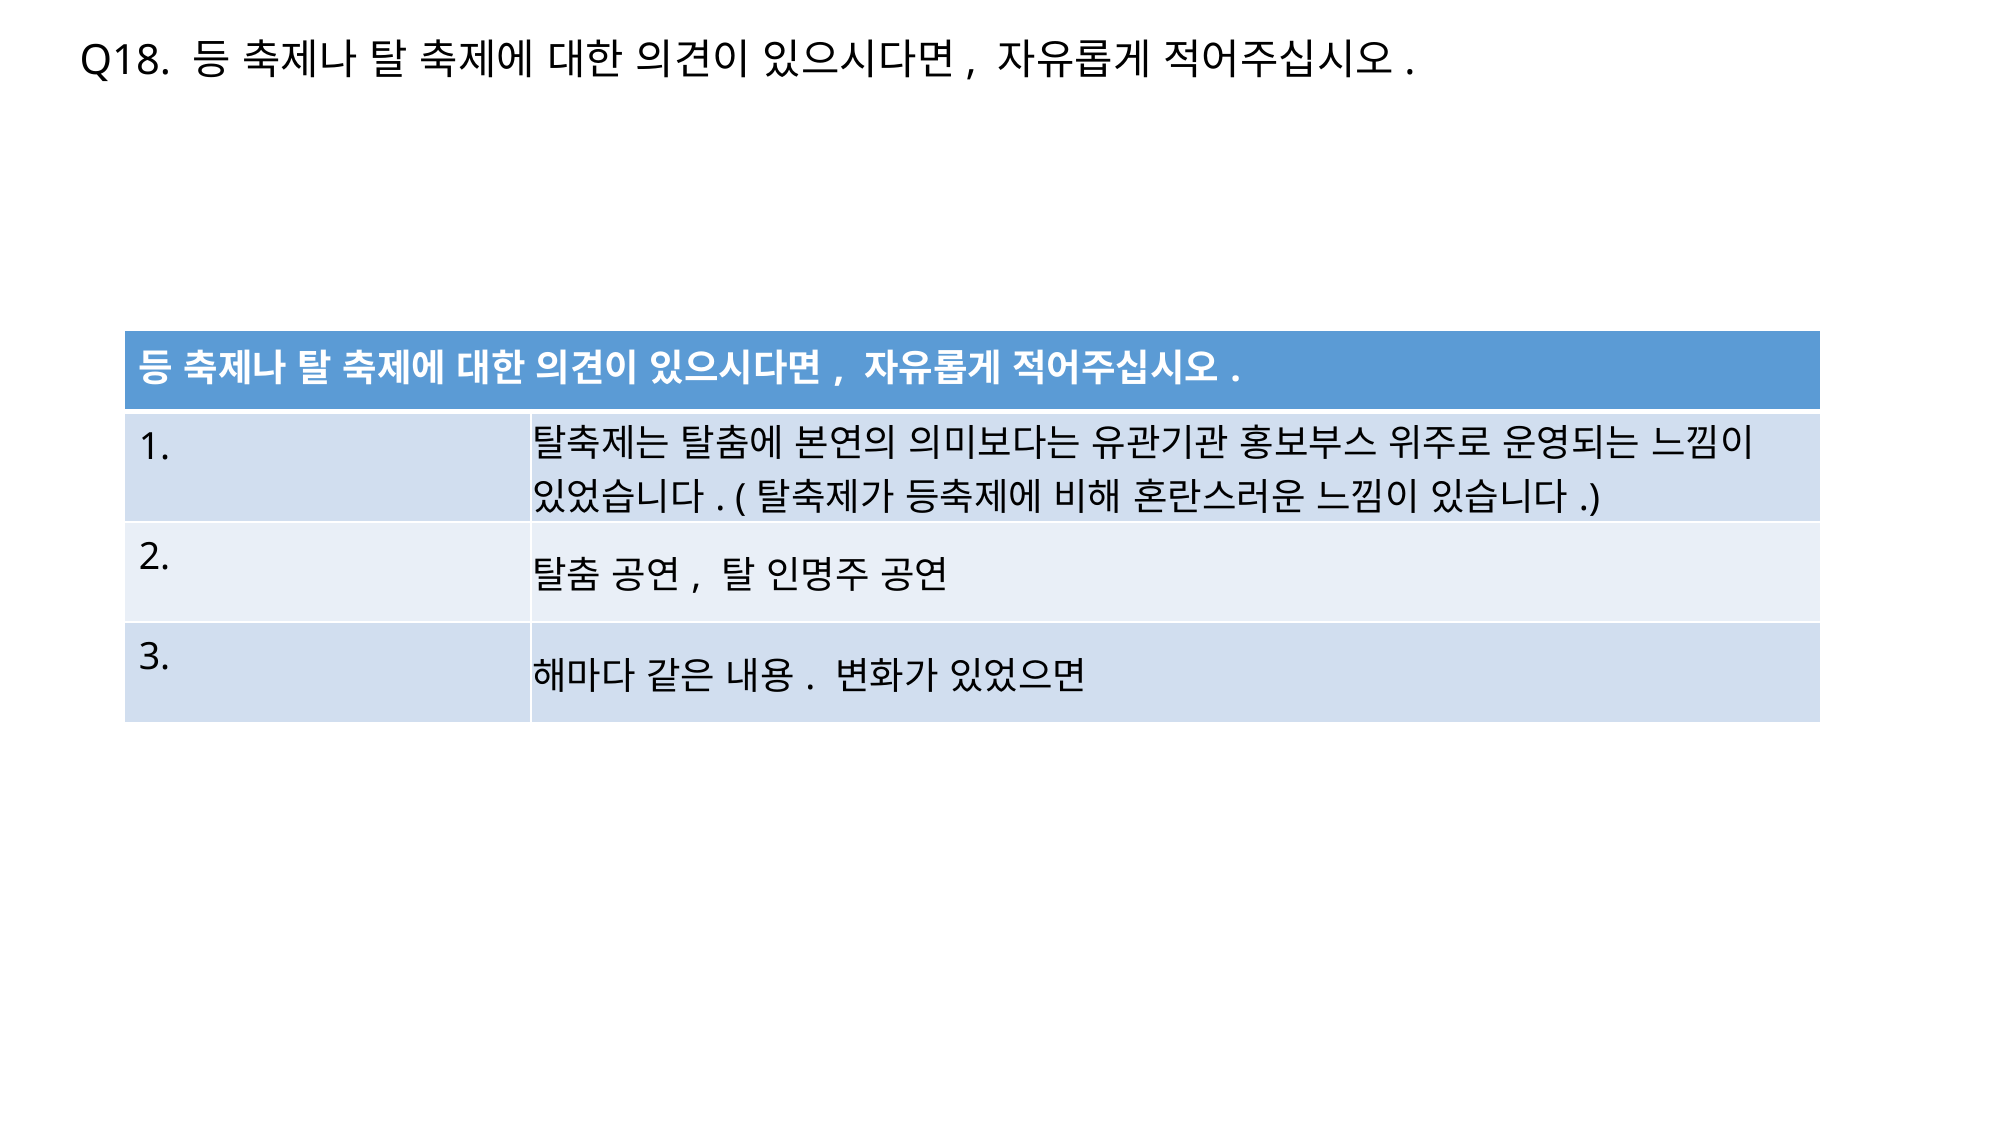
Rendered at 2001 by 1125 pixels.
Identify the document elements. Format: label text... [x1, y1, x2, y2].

table_cell 2. [125, 523, 530, 621]
table_cell 3. [125, 623, 530, 722]
table_cell 1. [125, 414, 530, 521]
table_cell 탈축제는 탈춤에 본연의 의미보다는 유관기관 홍보부스 위주로 운영되는 느낌이 있었습니다. (탈축제가 등축제에 비해 혼란스러운 느낌이 있습니다.) [532, 414, 1820, 521]
table_header 등 축제나 탈 축제에 대한 의견이 있으시다면, 자유롭게 적어주십시오. [125, 331, 1820, 409]
table_cell 해마다 같은 내용. 변화가 있었으면 [532, 623, 1820, 722]
table_cell 탈춤 공연, 탈 인명주 공연 [532, 523, 1820, 621]
text_box Q18. 등 축제나 탈 축제에 대한 의견이 있으시다면, 자유롭게 적어주십시오. [64, 25, 1431, 91]
